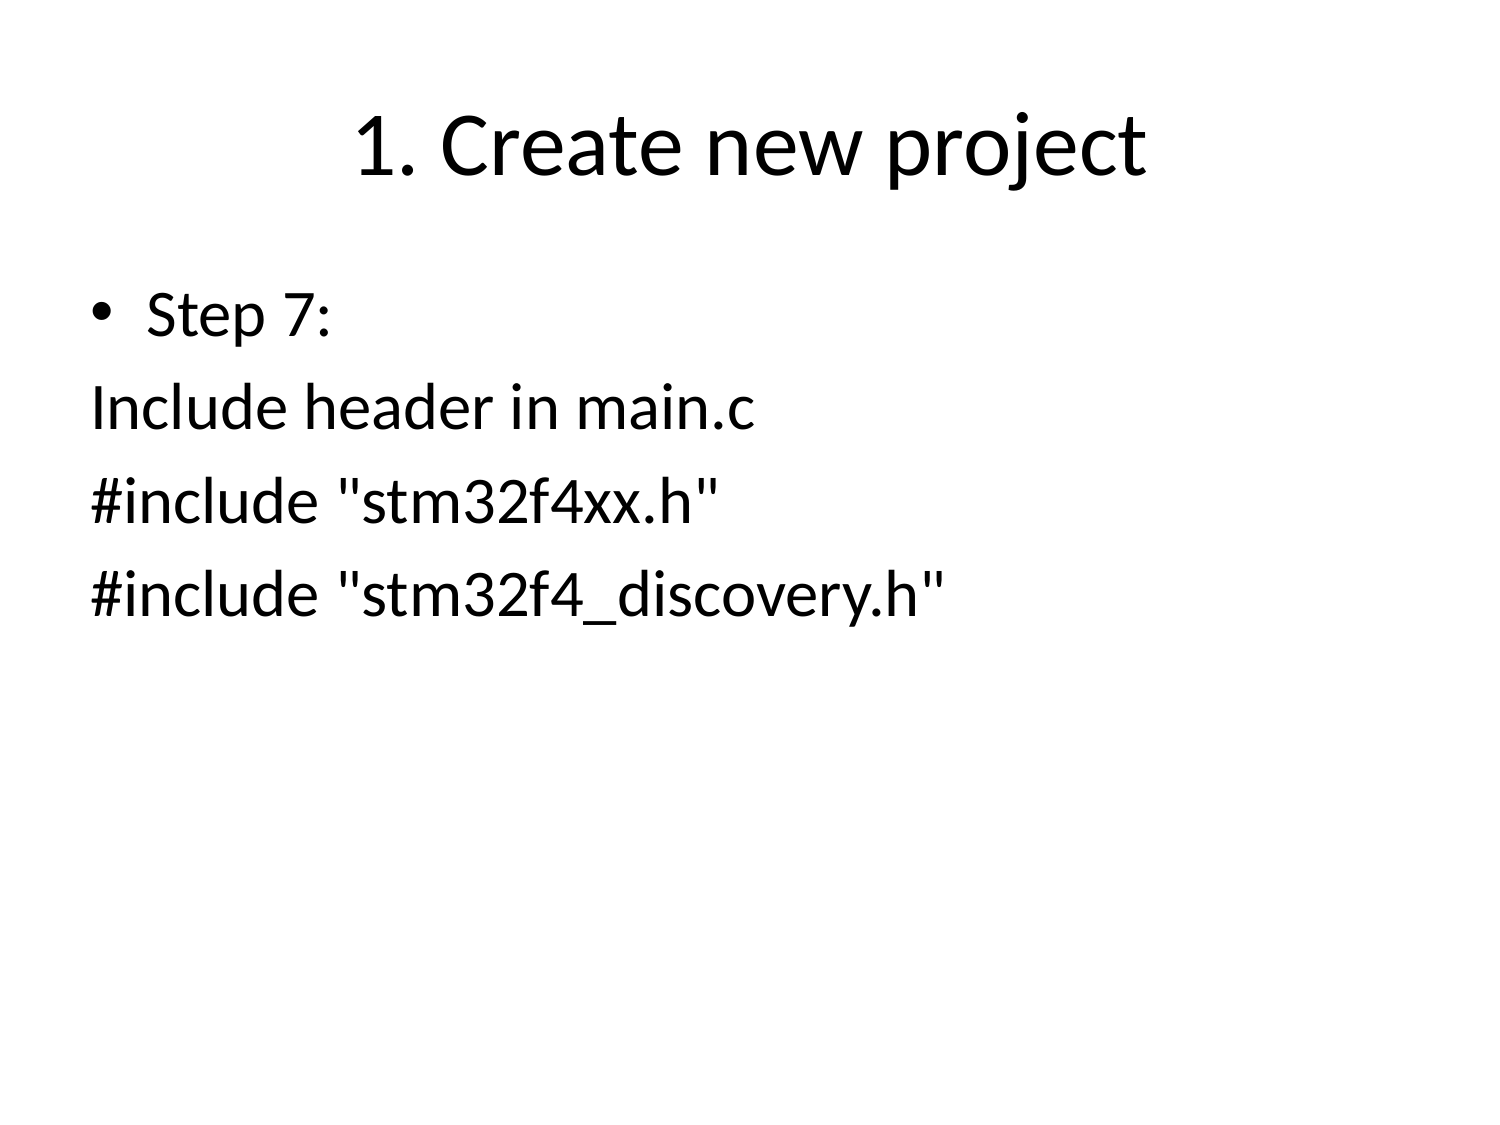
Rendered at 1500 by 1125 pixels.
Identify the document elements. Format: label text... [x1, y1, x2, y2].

list Step 7: Include header in main.c #include "stm32f4xx.h" #include "stm32f4_discovery.h" [75, 262, 1425, 1005]
text_box [0, 449, 1175, 1125]
title 1. Create new project [75, 45, 1425, 233]
